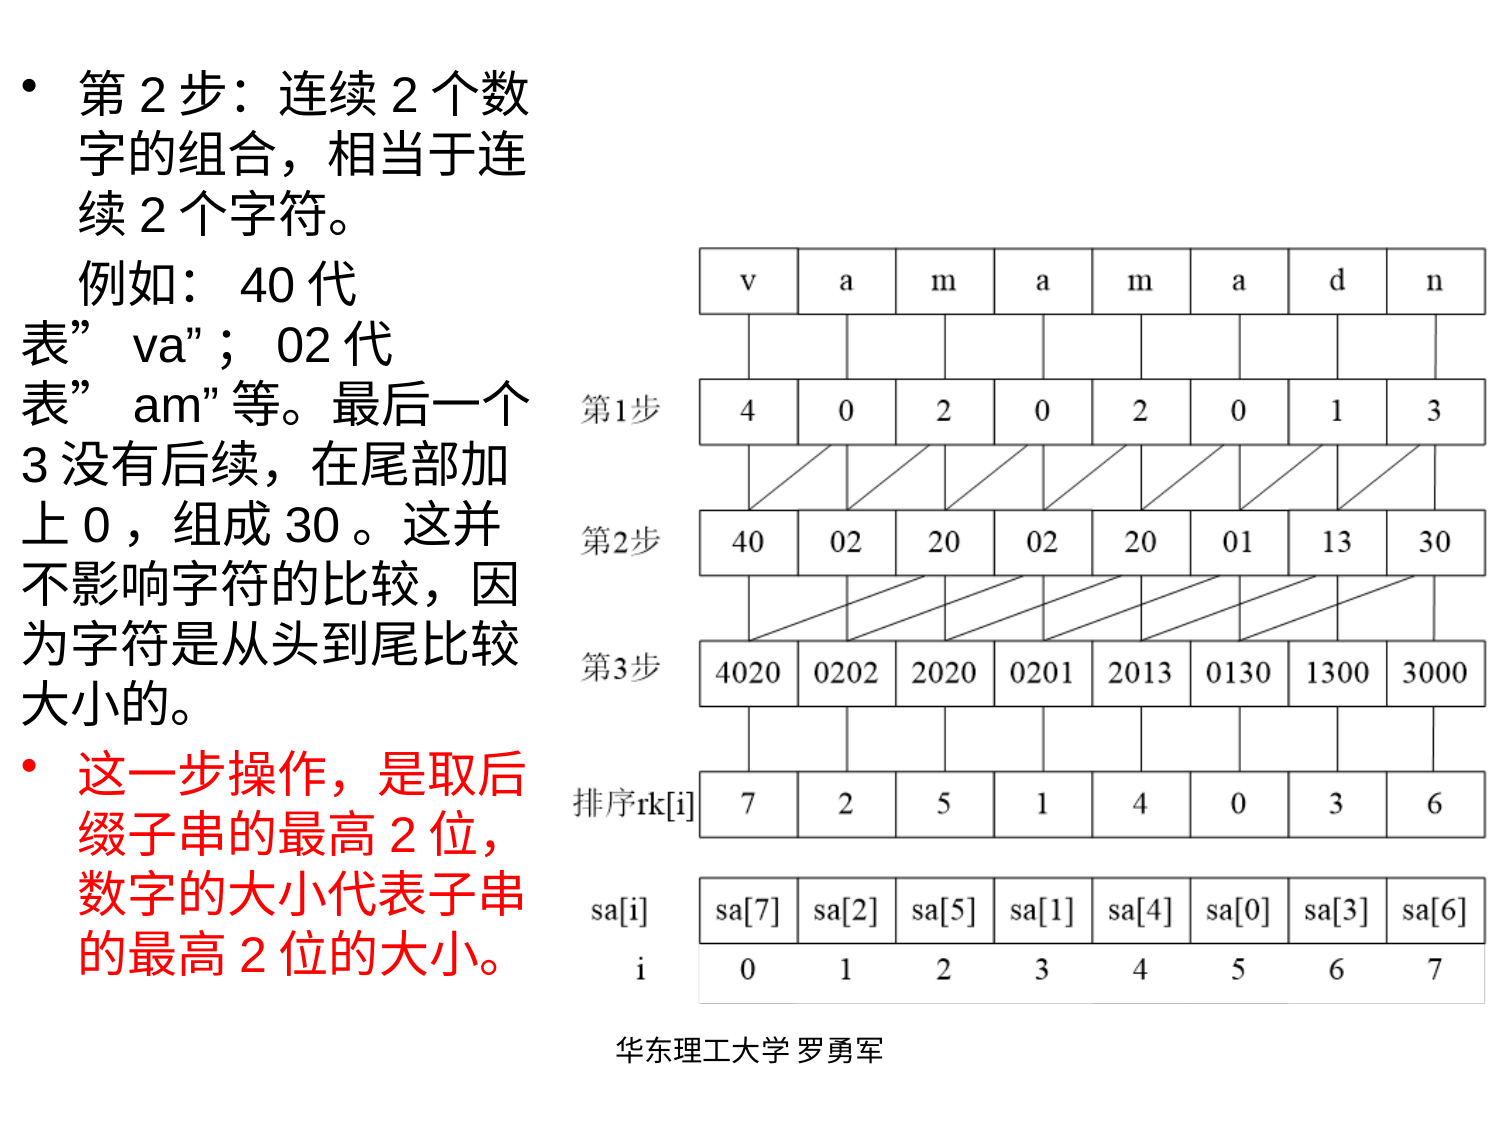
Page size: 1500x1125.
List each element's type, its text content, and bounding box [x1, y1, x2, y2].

list 第2步：连续2个数字的组合，相当于连续2个字符。 例如：40代表”va”；02代表”am”等。最后一个3没有后续，在尾部加上0，组成30。这并不影响字符的比较，因为字符是从头到尾比较大小的。 这一步操作，是取后缀子串的最高2位，数字的大小代表子串的最高2位的大小。 [5, 54, 552, 1080]
picture [551, 232, 1500, 1022]
footer 华东理工大学 罗勇军 [512, 1024, 988, 1103]
